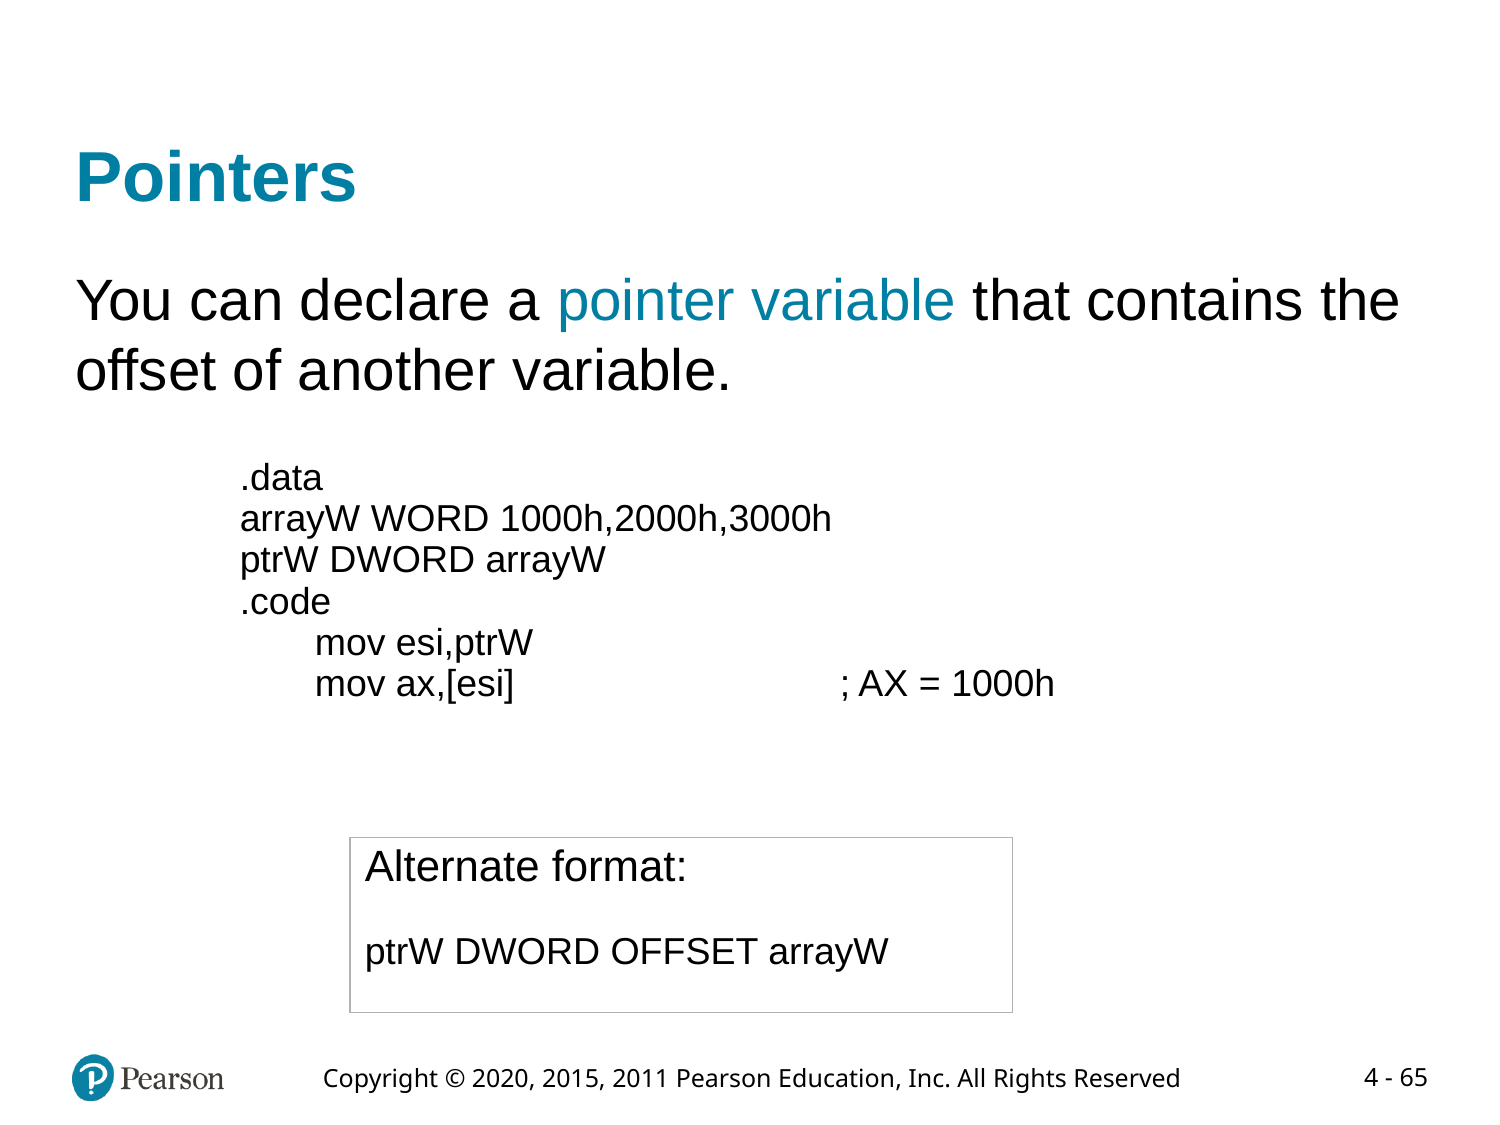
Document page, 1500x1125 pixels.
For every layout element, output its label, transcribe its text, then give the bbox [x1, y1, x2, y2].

list You can declare a pointer variable that contains the offset of another variable. [75, 262, 1425, 425]
picture [99, 1054, 224, 1101]
text_box Alternate format: ptrW DWORD OFFSET arrayW [349, 837, 1013, 1013]
text_box .data arrayW WORD 1000h,2000h,3000h ptrW DWORD arrayW .code mov esi,ptrW mov ax,[esi] ; AX = 1000h [224, 450, 1263, 775]
picture [72, 1087, 83, 1101]
picture [72, 1054, 89, 1072]
picture [81, 1064, 107, 1089]
title Pointers [75, 35, 1425, 216]
